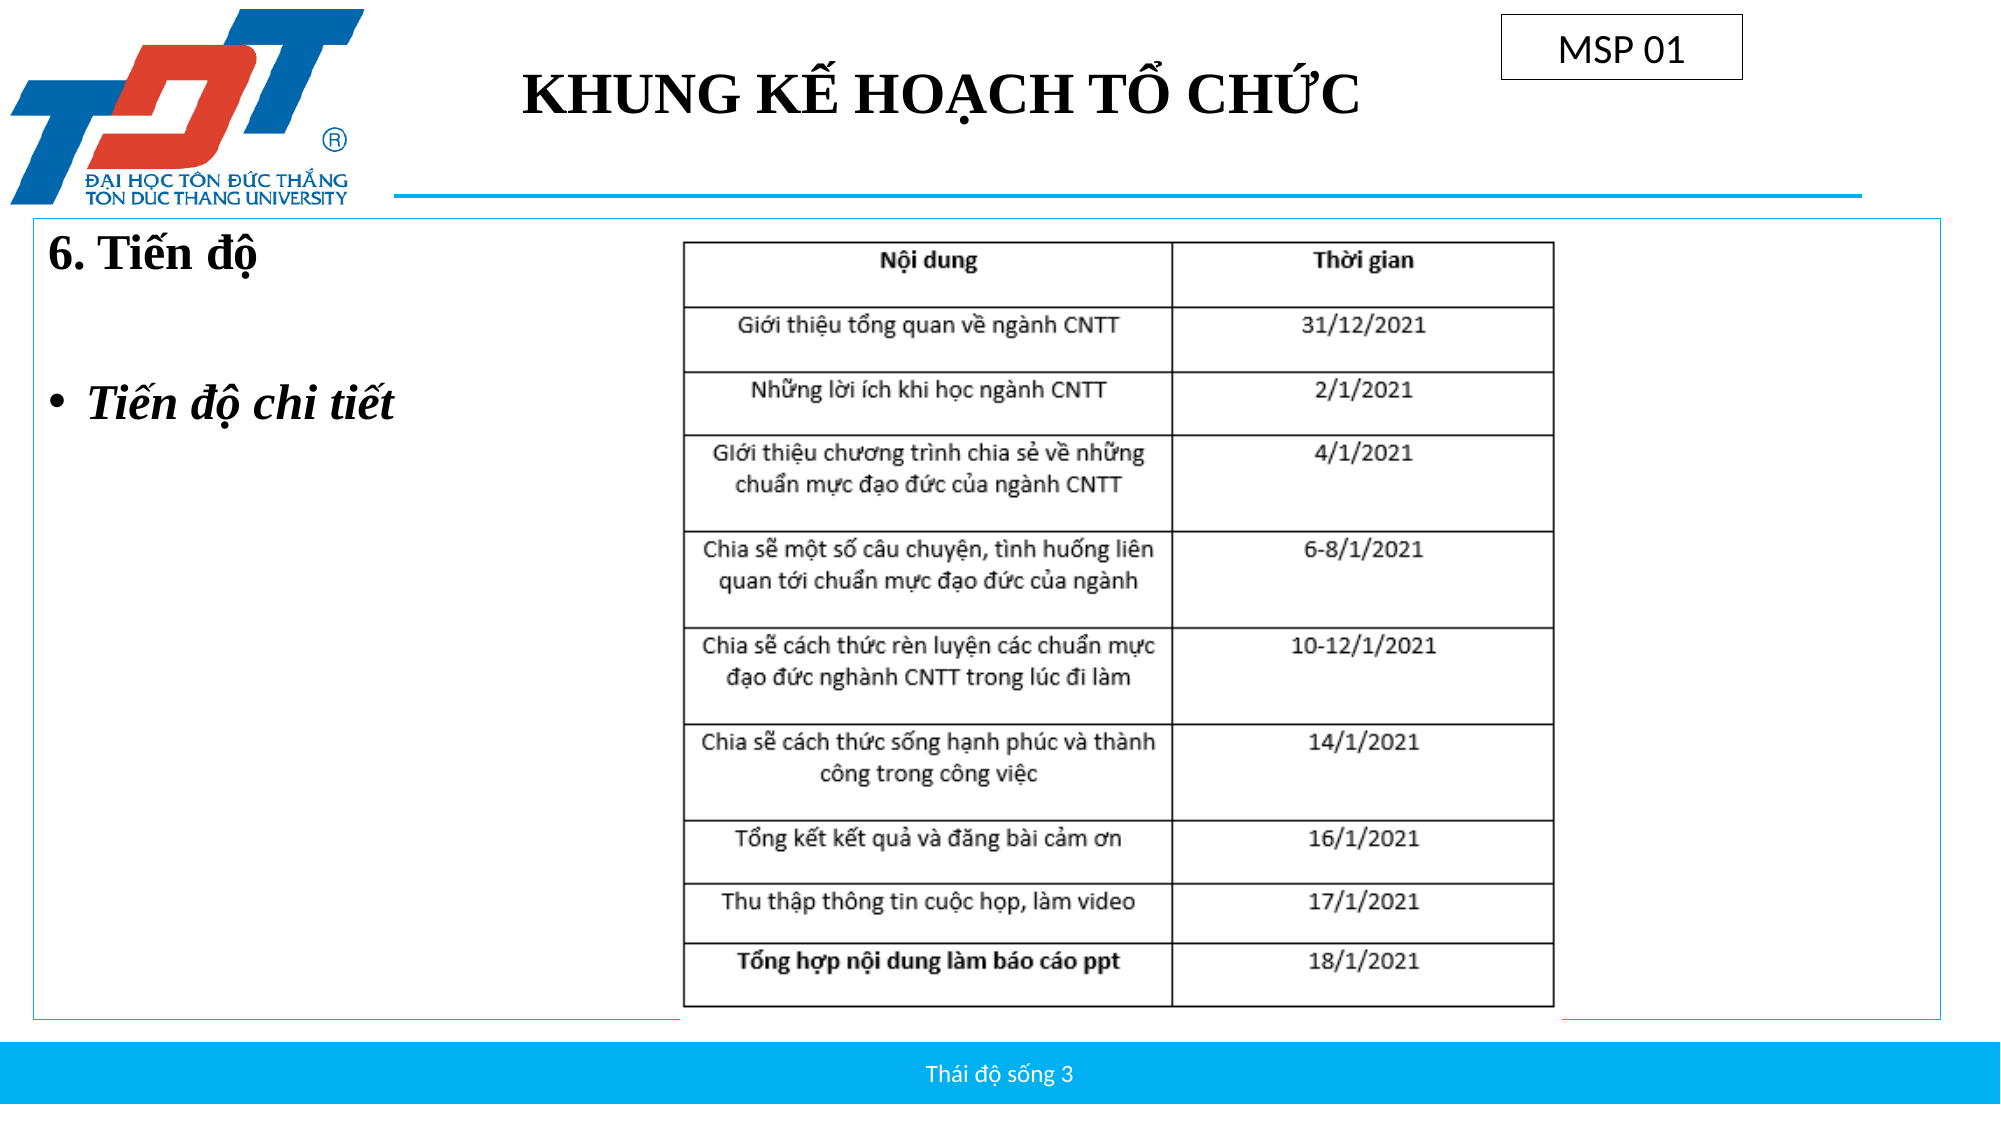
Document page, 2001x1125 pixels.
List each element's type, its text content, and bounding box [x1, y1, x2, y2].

text_box MSP 01 [1501, 14, 1743, 80]
picture [10, 9, 364, 205]
footer Thái độ sống 3 [662, 1042, 1338, 1103]
picture [680, 235, 1562, 1020]
list 6. Tiến độ Tiến độ chi tiết [33, 218, 1941, 1020]
text_box KHUNG KẾ HOẠCH TỔ CHỨC [507, 47, 1392, 133]
